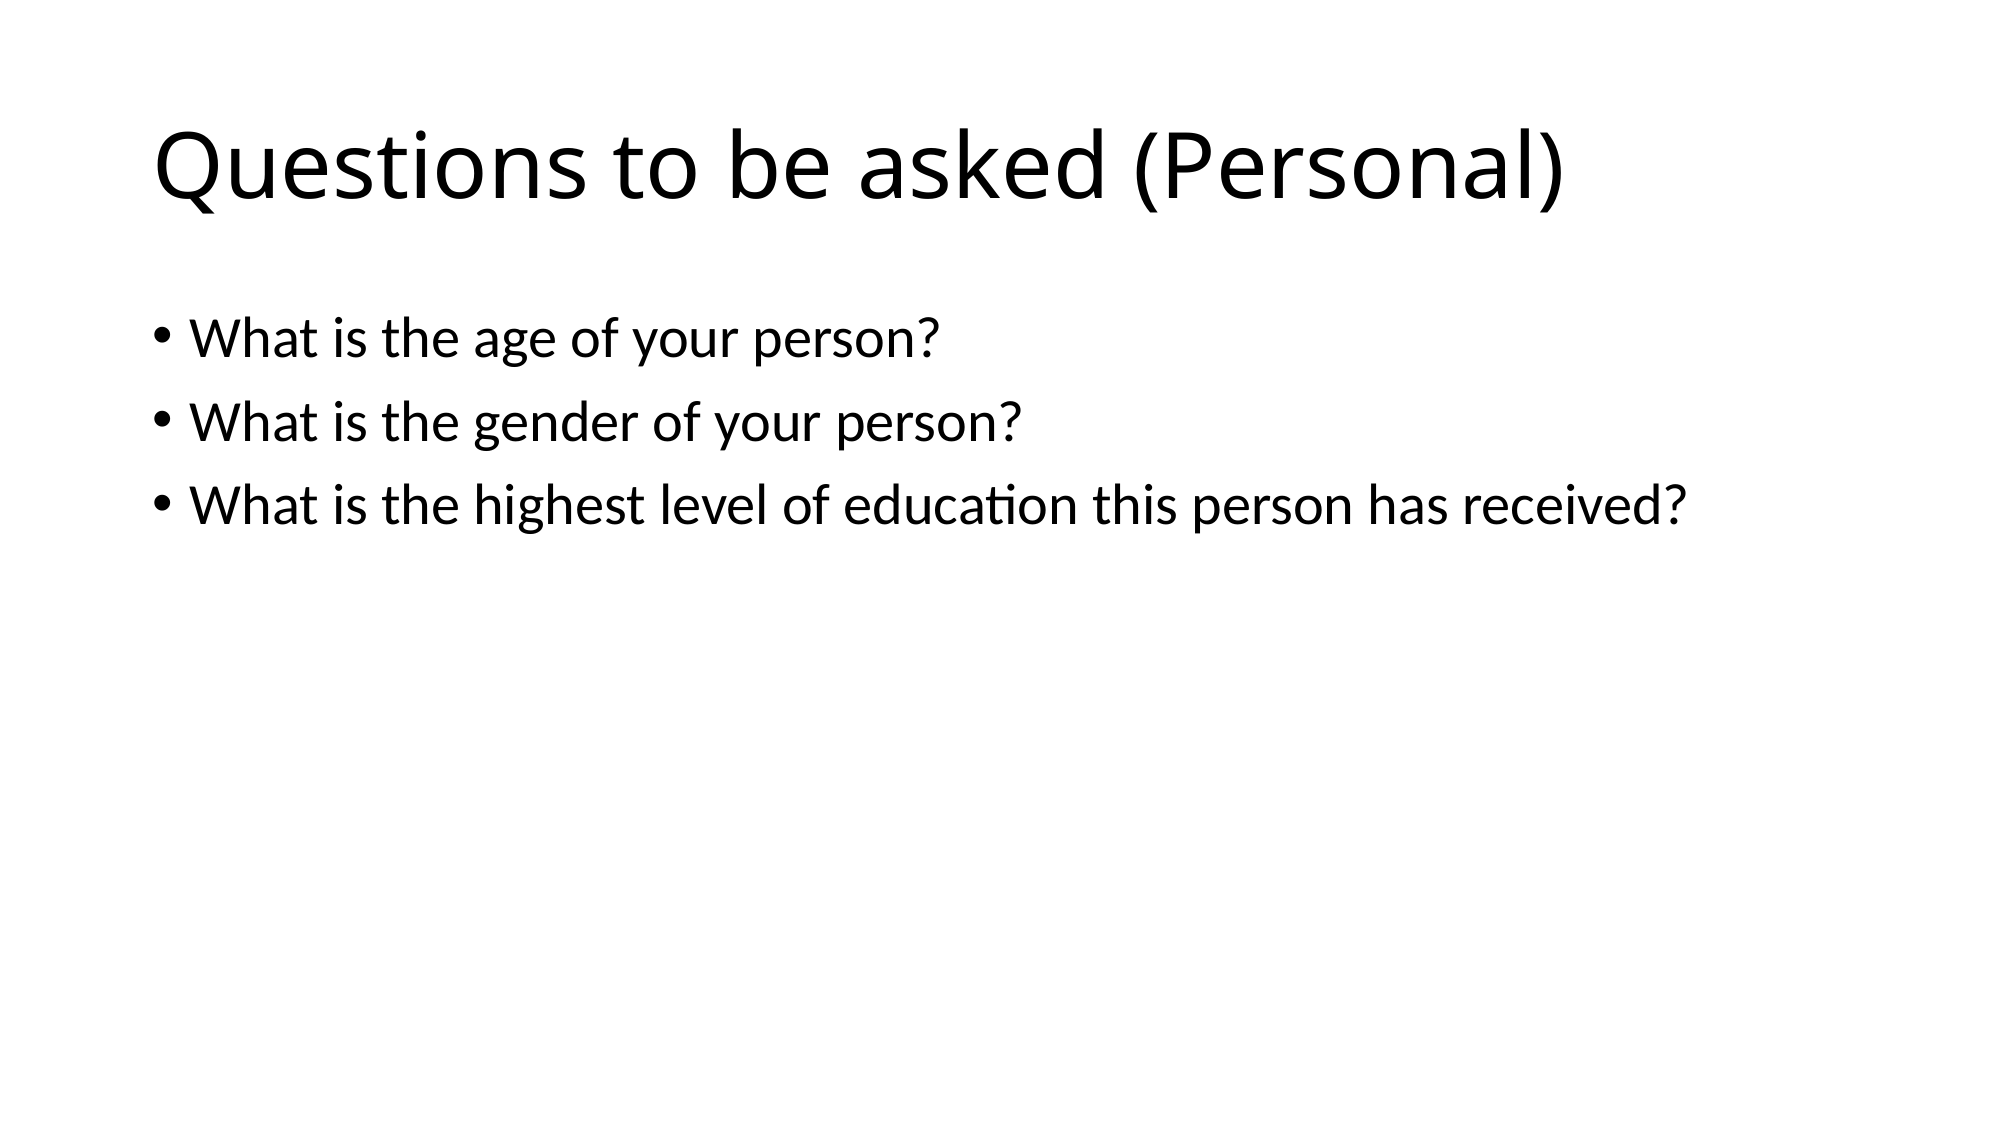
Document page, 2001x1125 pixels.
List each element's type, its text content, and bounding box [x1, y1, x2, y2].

list What is the age of your person? What is the gender of your person? What is the highest level of education this person has received? [137, 299, 1863, 1014]
title Questions to be asked (Personal) [137, 59, 1863, 278]
